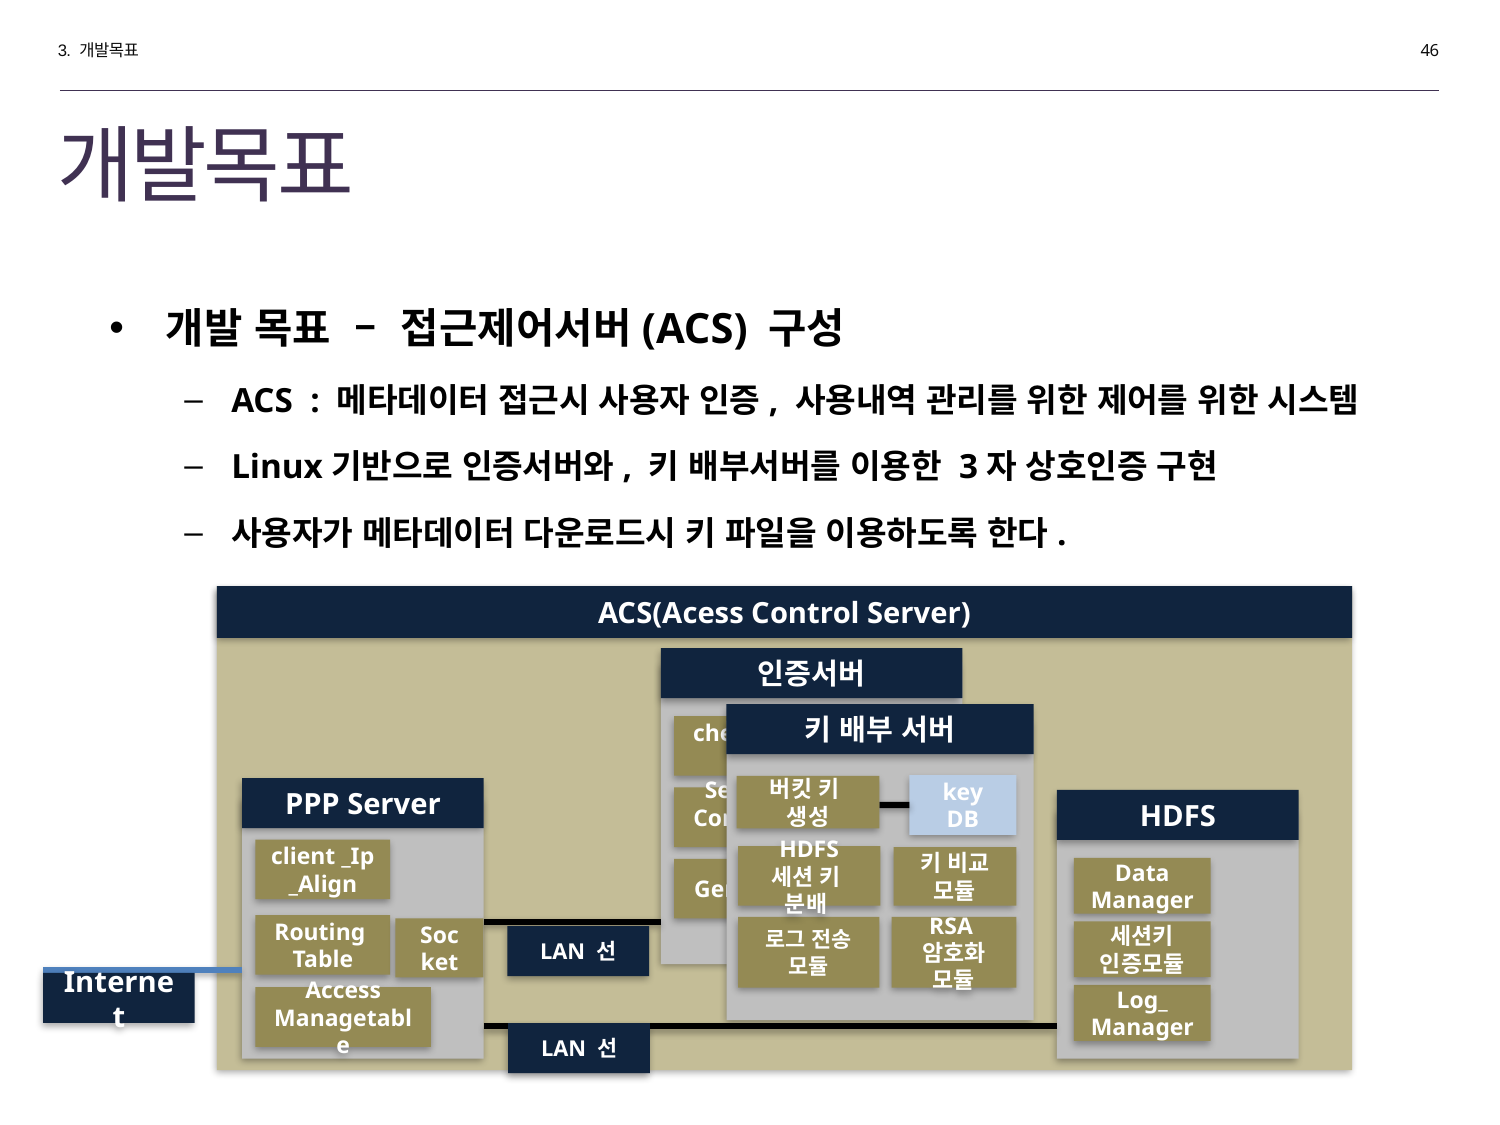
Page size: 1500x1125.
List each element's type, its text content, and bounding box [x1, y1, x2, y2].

text_box ACS(Acess Control Server) [215, 584, 1354, 640]
text_box 개발 목표 – 접근제어서버(ACS) 구성 ACS : 메타데이터 접근시 사용자 인증, 사용내역 관리를 위한 제어를 위한 시스템 Linux기반으로 인증서버와, 키 배부서버를 이용한 3자 상호인증 구현 사용자가 메타데이터 다운로드시 키 파일을 이용하도록 한다. [94, 299, 1388, 740]
text_box Access Managetable [253, 985, 433, 1049]
text_box [240, 838, 486, 1061]
title 개발목표 [42, 114, 1431, 211]
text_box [726, 703, 1034, 1021]
text_box 46 [1193, 32, 1454, 70]
text_box client _Ip _Align [253, 837, 392, 901]
text_box Routing Table [253, 913, 392, 977]
text_box [215, 648, 655, 966]
text_box Internet [41, 975, 197, 1025]
text_box PPP Server [240, 776, 486, 830]
text_box [656, 648, 1354, 1072]
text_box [1056, 789, 1299, 1059]
text_box [490, 933, 720, 1022]
text_box LAN 선 [506, 1035, 652, 1075]
text_box LAN 선 [505, 931, 651, 978]
text_box Soc ket [393, 916, 486, 979]
text_box [215, 981, 501, 1072]
text_box LAN 선 [506, 1021, 652, 1025]
text_box 3. 개발목표 [43, 31, 304, 67]
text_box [660, 647, 963, 965]
